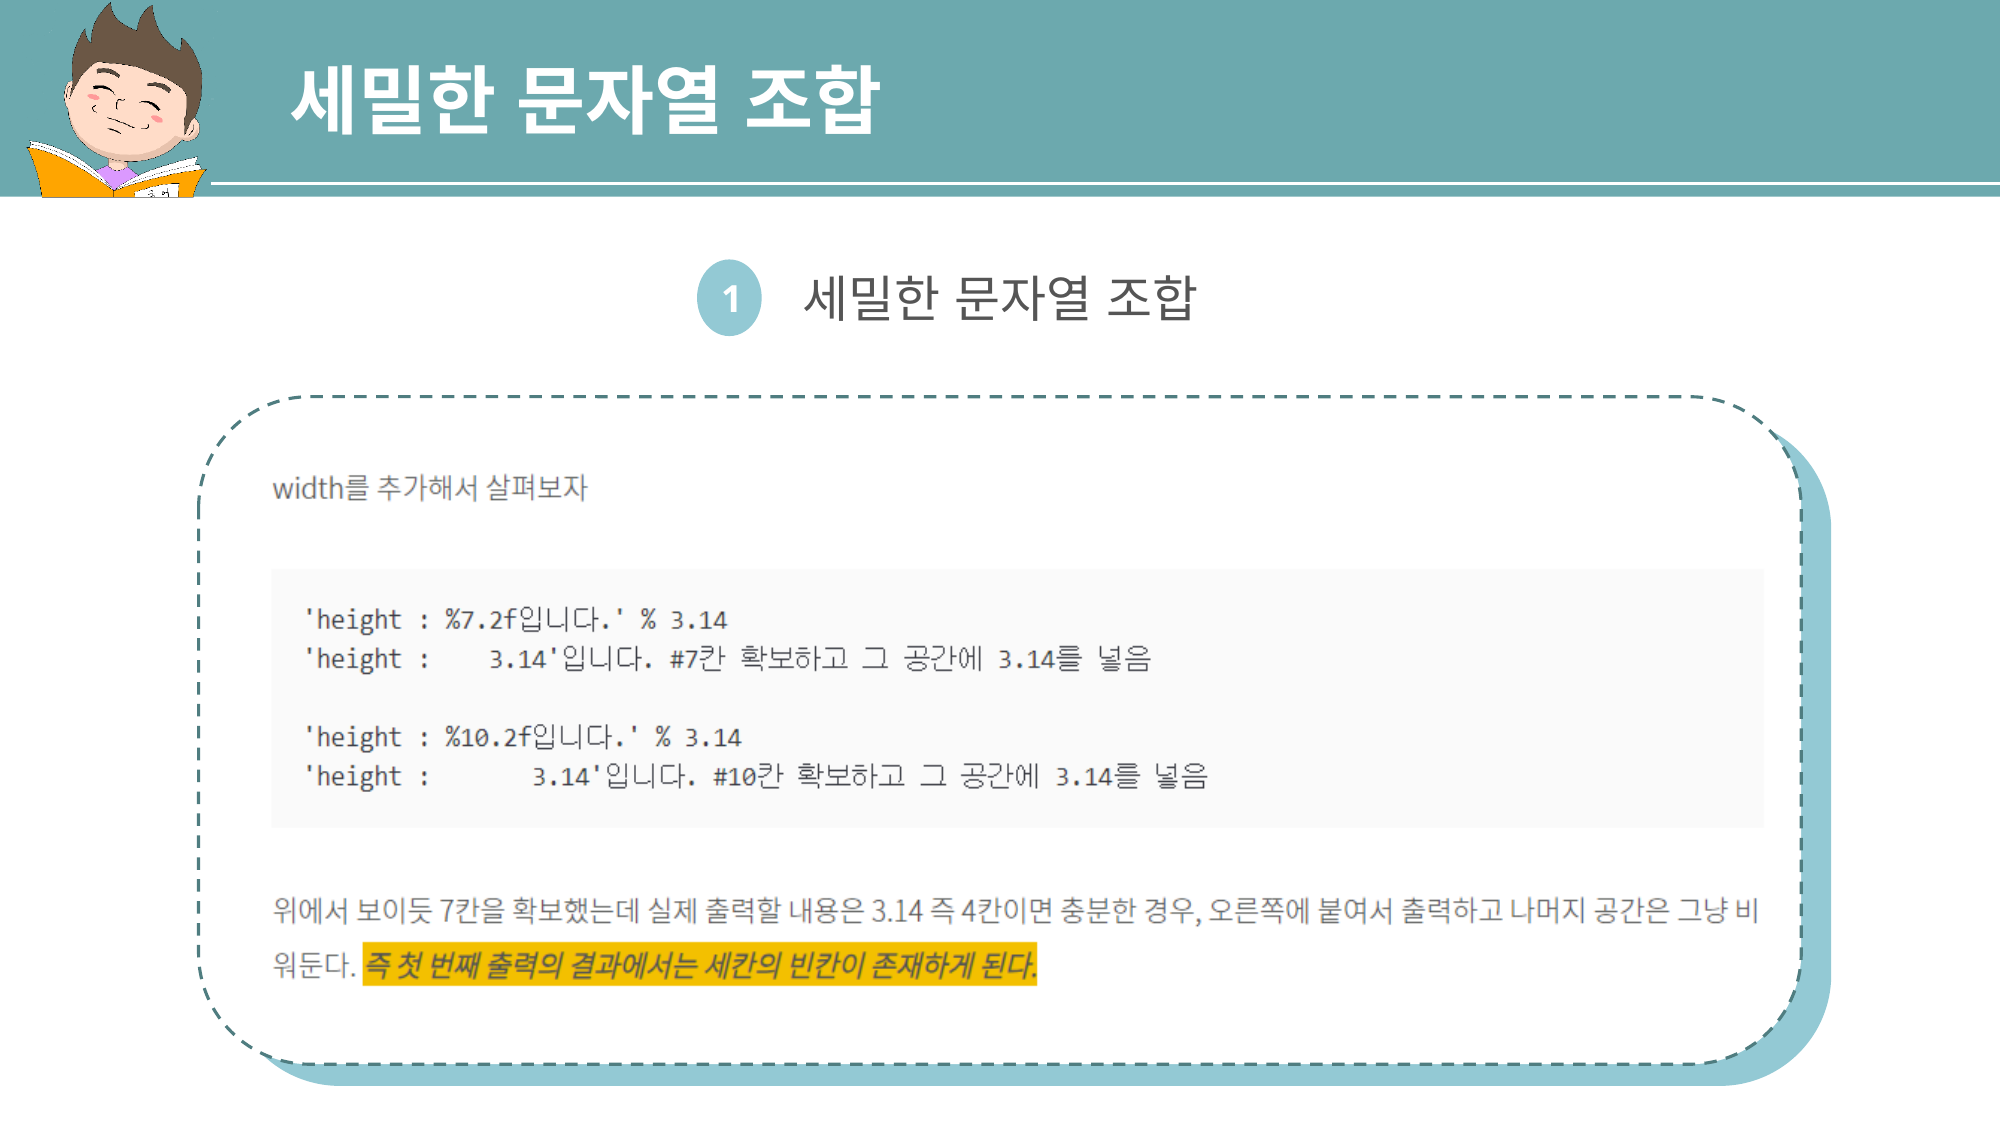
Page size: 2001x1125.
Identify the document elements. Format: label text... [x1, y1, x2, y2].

text_box [262, 429, 1833, 1087]
text_box [197, 395, 1803, 1066]
picture [251, 463, 1779, 994]
text_box 세밀한 문자열 조합 [787, 260, 1297, 336]
picture [22, 0, 224, 200]
text_box 1 [695, 258, 763, 338]
text_box 세밀한 문자열 조합 [274, 45, 899, 151]
